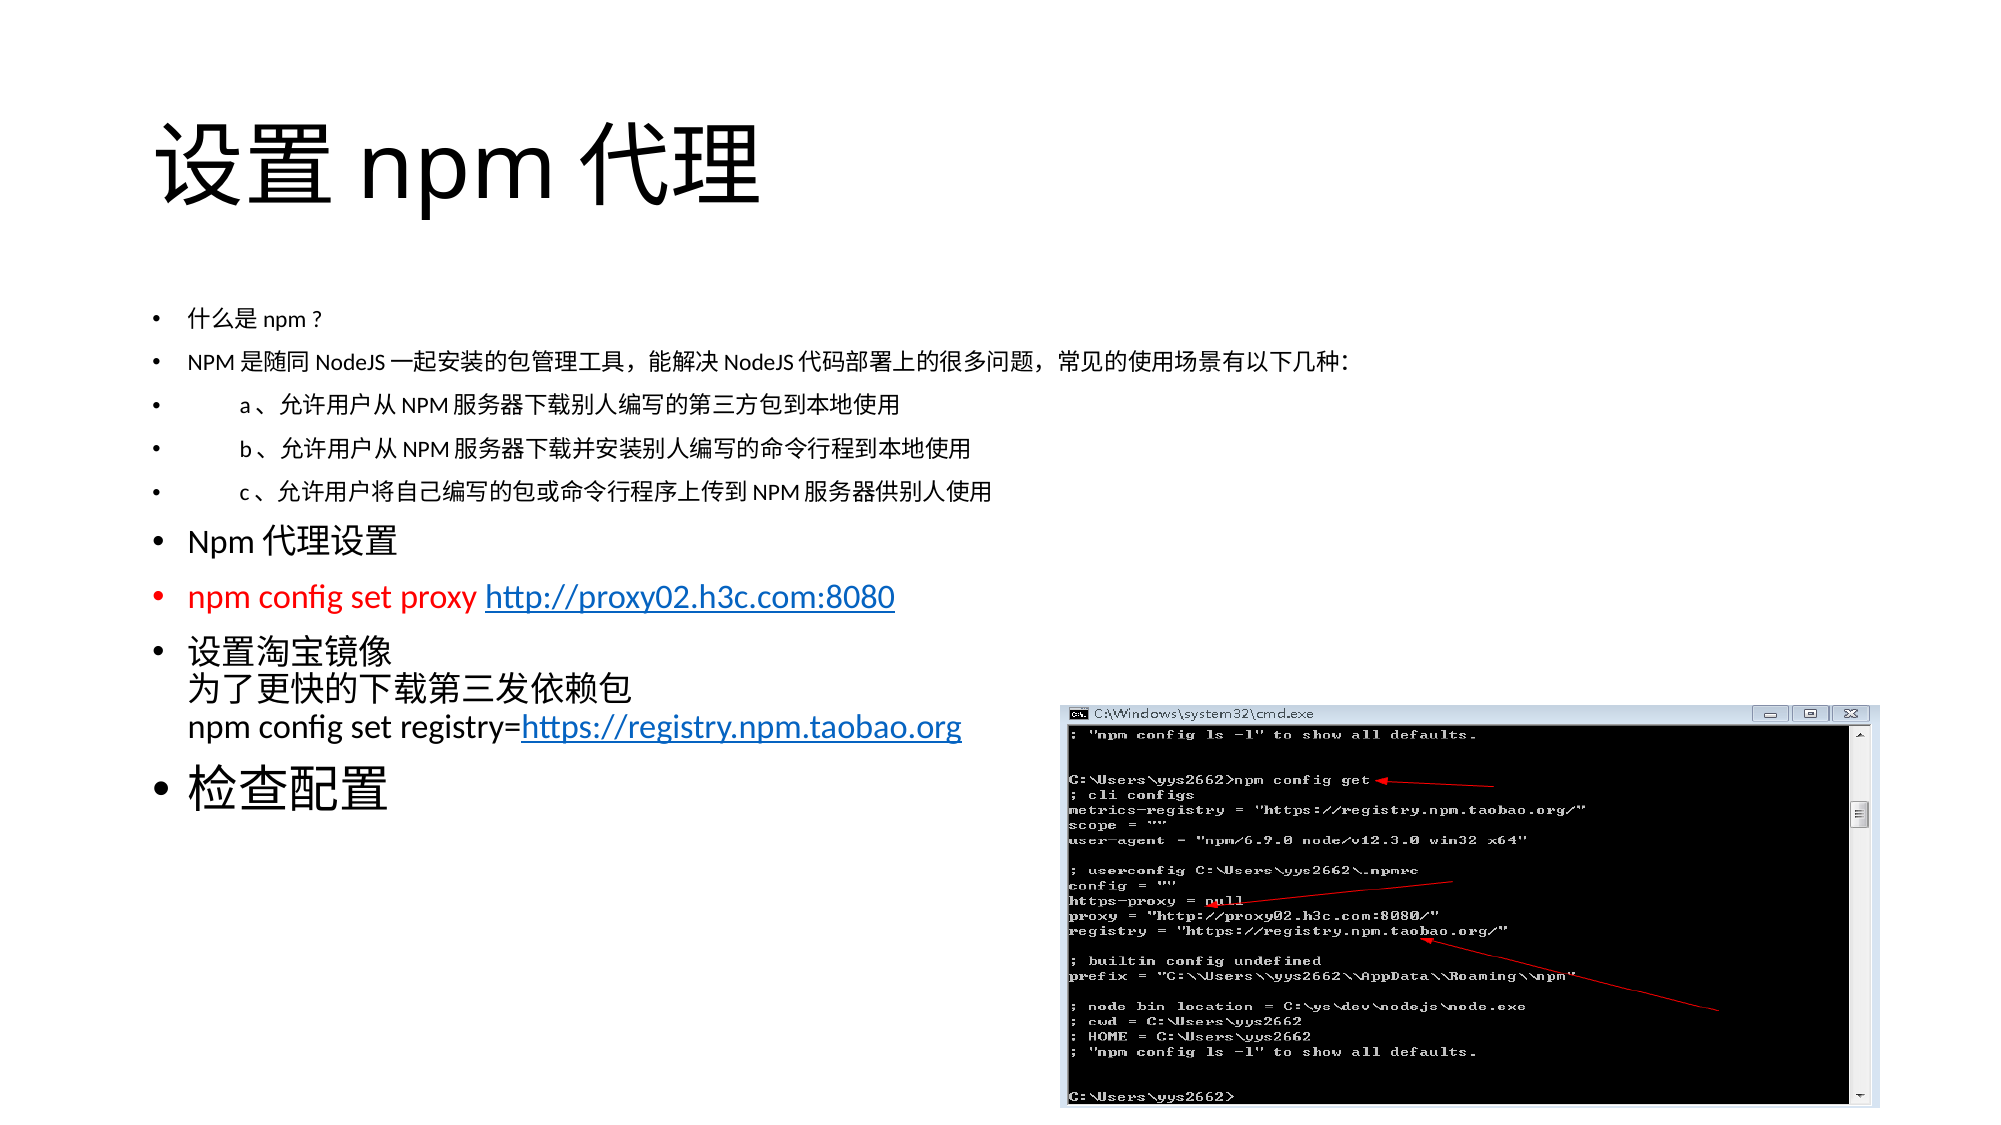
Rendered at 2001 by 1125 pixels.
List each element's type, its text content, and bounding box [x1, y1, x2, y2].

picture [1060, 705, 1880, 1108]
title 设置npm代理 [137, 59, 1863, 278]
list 什么是npm ? NPM是随同NodeJS一起安装的包管理工具，能解决NodeJS代码部署上的很多问题，常见的使用场景有以下几种： a、允许用户从NPM服务器下载别人编写的第三方包到本地使用 b、允许用户从NPM服务器下载并安装别人编写的命令行程到本地使用 c、允许用户将自己编写的包或命令行程序上传到NPM服务器供别人使用 Npm代理设置 npm config set proxy http://proxy02.h3c.com:8080 设置淘宝镜像 为了更快的下载第三发依赖包 npm config set registry=https://registry.npm.taobao.org 检查配置 [137, 299, 1934, 1125]
